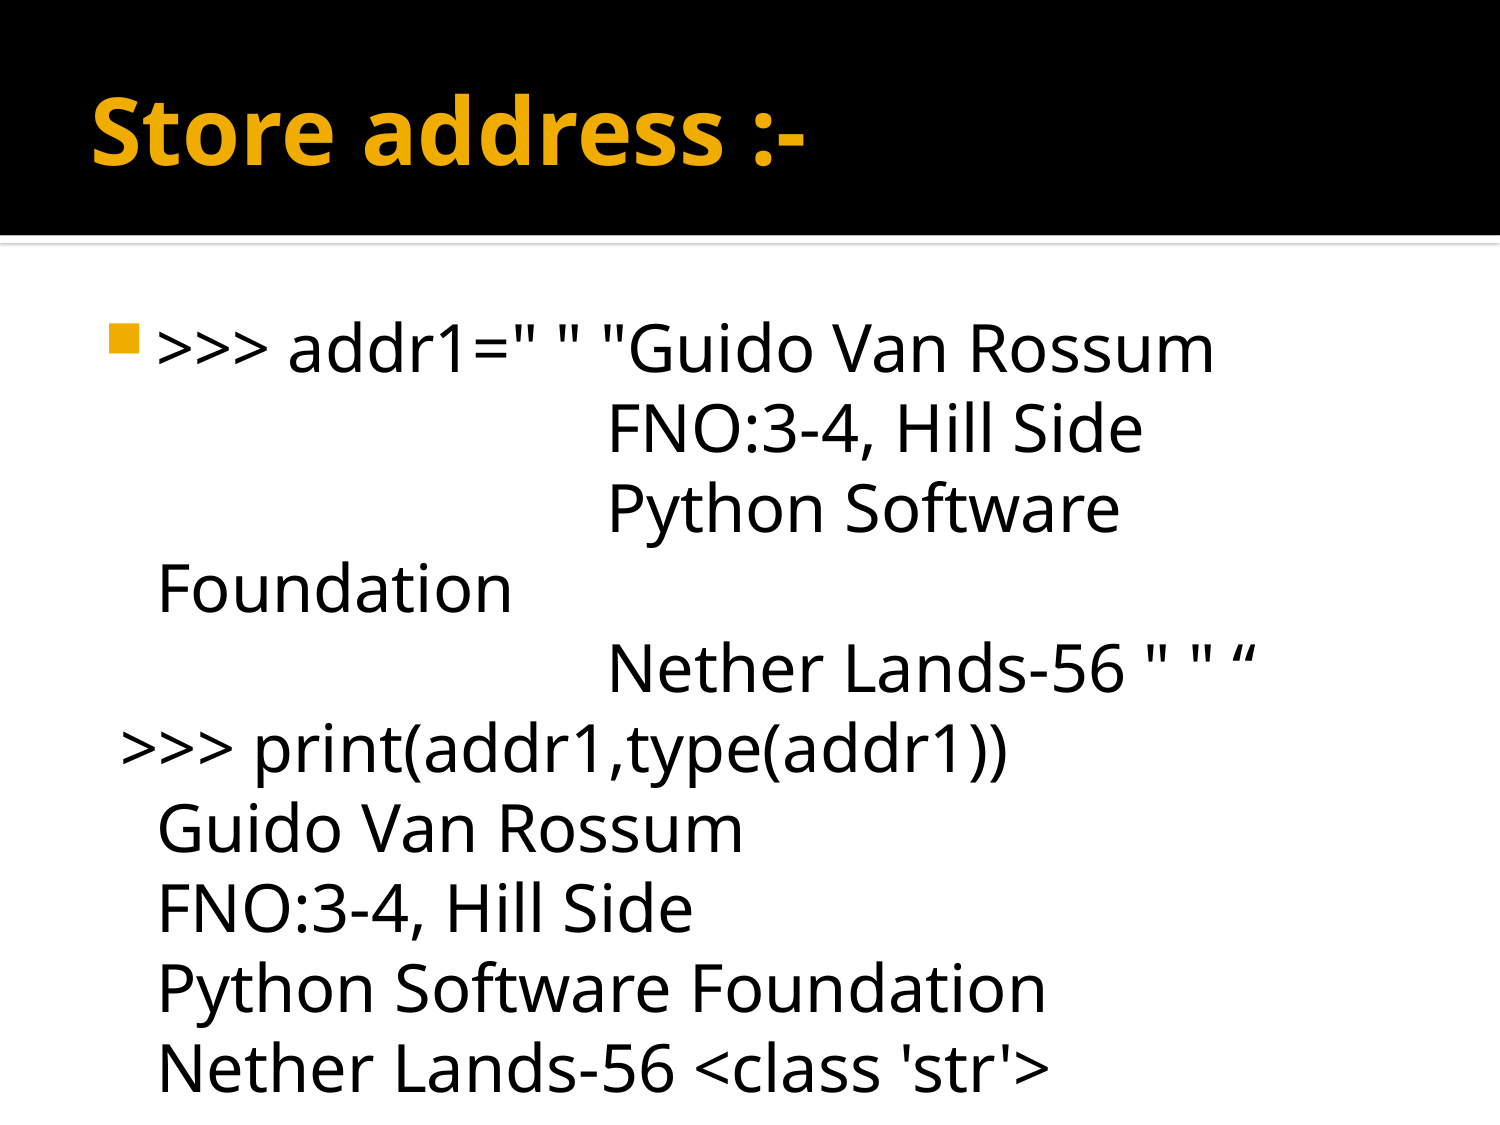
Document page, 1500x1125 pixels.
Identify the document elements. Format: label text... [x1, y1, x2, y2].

list >>> addr1=" " "Guido Van Rossum FNO:3-4, Hill Side Python Software Foundation Nether Lands-56 " " “ >>> print(addr1,type(addr1)) Guido Van Rossum FNO:3-4, Hill Side Python Software Foundation Nether Lands-56 <class 'str'> [75, 291, 1425, 1050]
title Store address :- [75, 25, 1425, 231]
